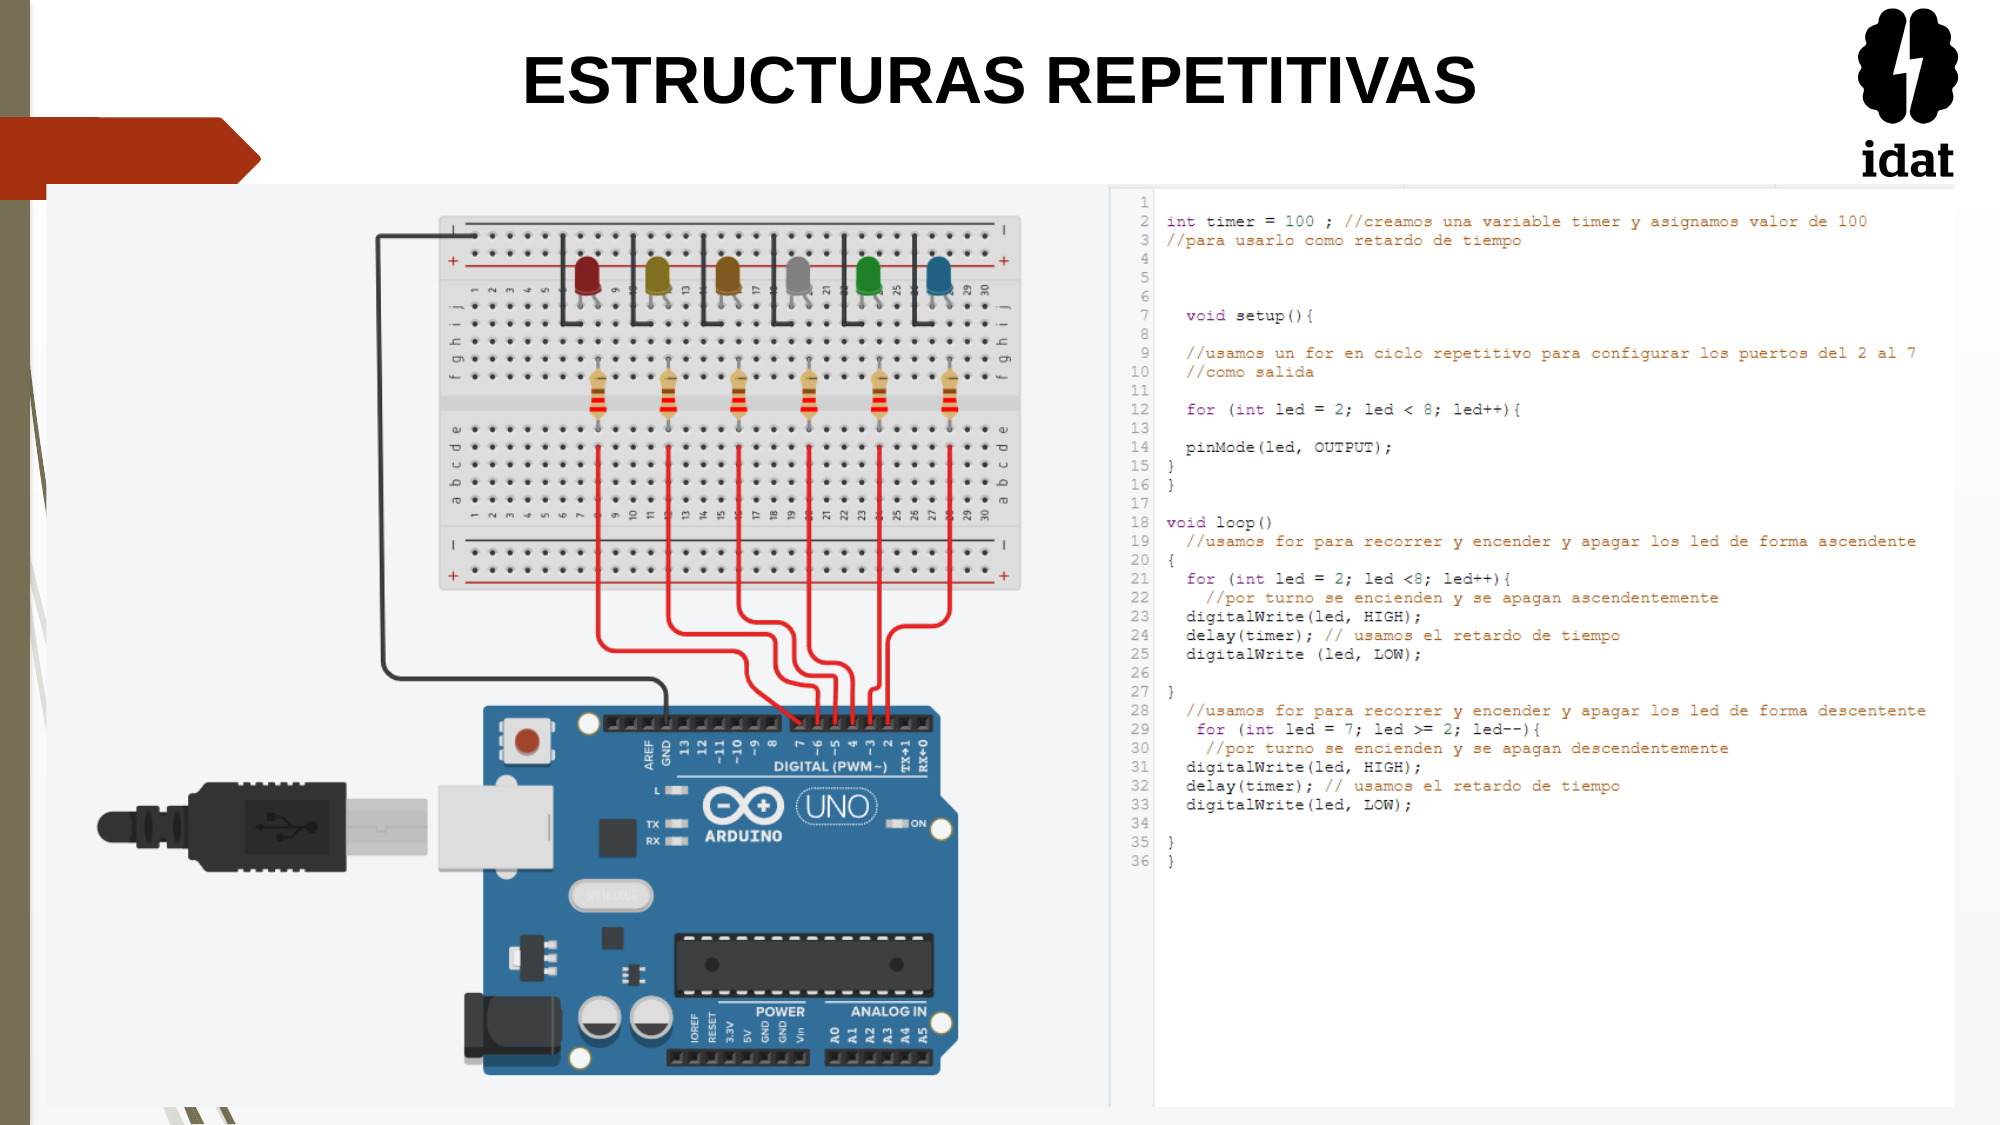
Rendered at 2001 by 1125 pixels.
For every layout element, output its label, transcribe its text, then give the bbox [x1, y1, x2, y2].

text_box ESTRUCTURAS REPETITIVAS [185, 0, 1814, 169]
picture [46, 0, 2000, 1108]
